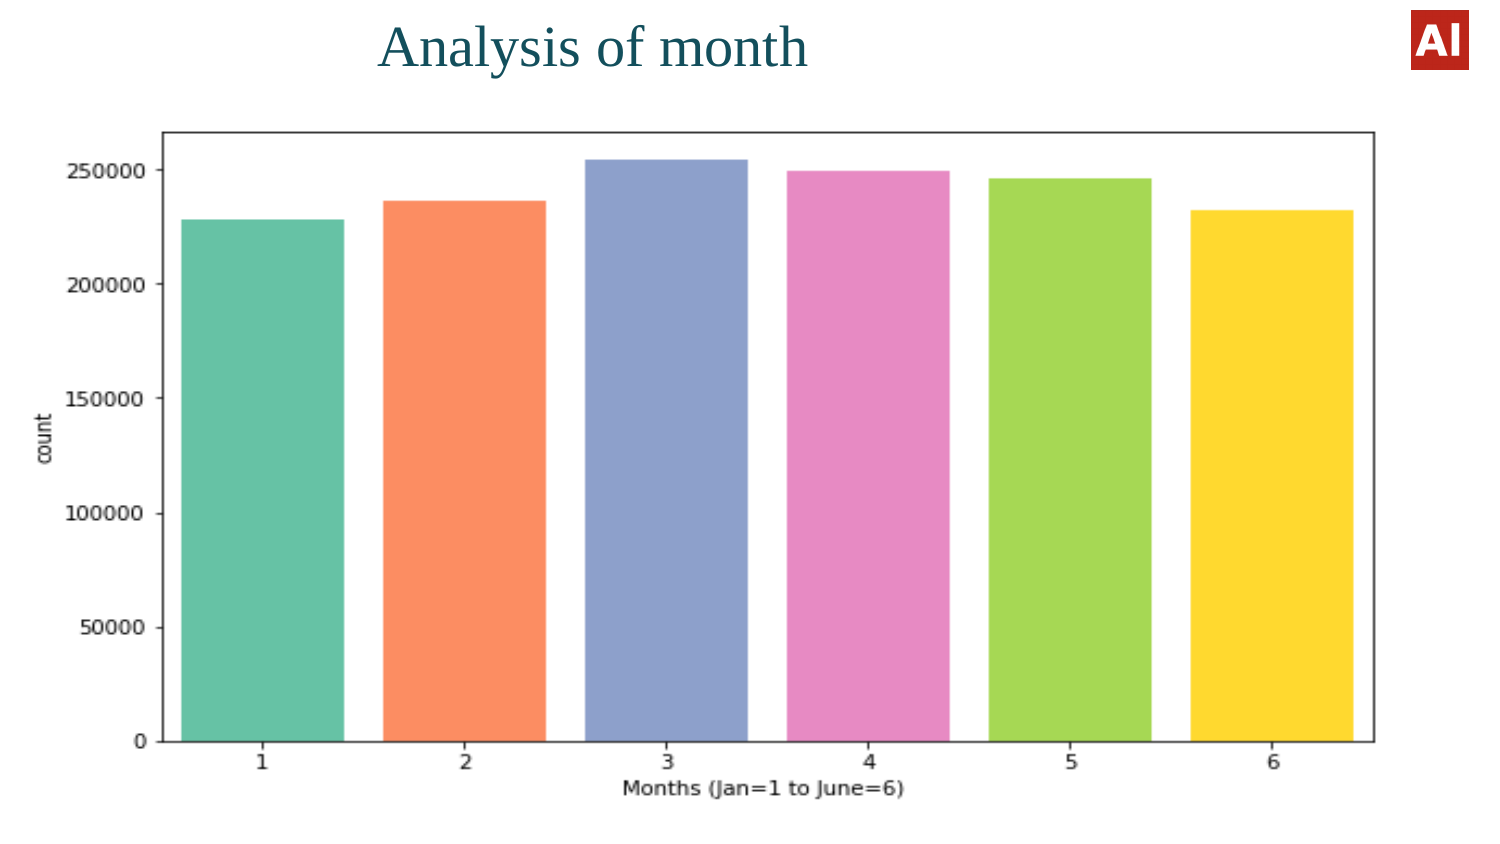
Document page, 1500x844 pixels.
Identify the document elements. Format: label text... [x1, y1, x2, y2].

picture [30, 104, 1430, 805]
picture [1411, 10, 1469, 70]
text_box Analysis of month [0, 0, 937, 86]
